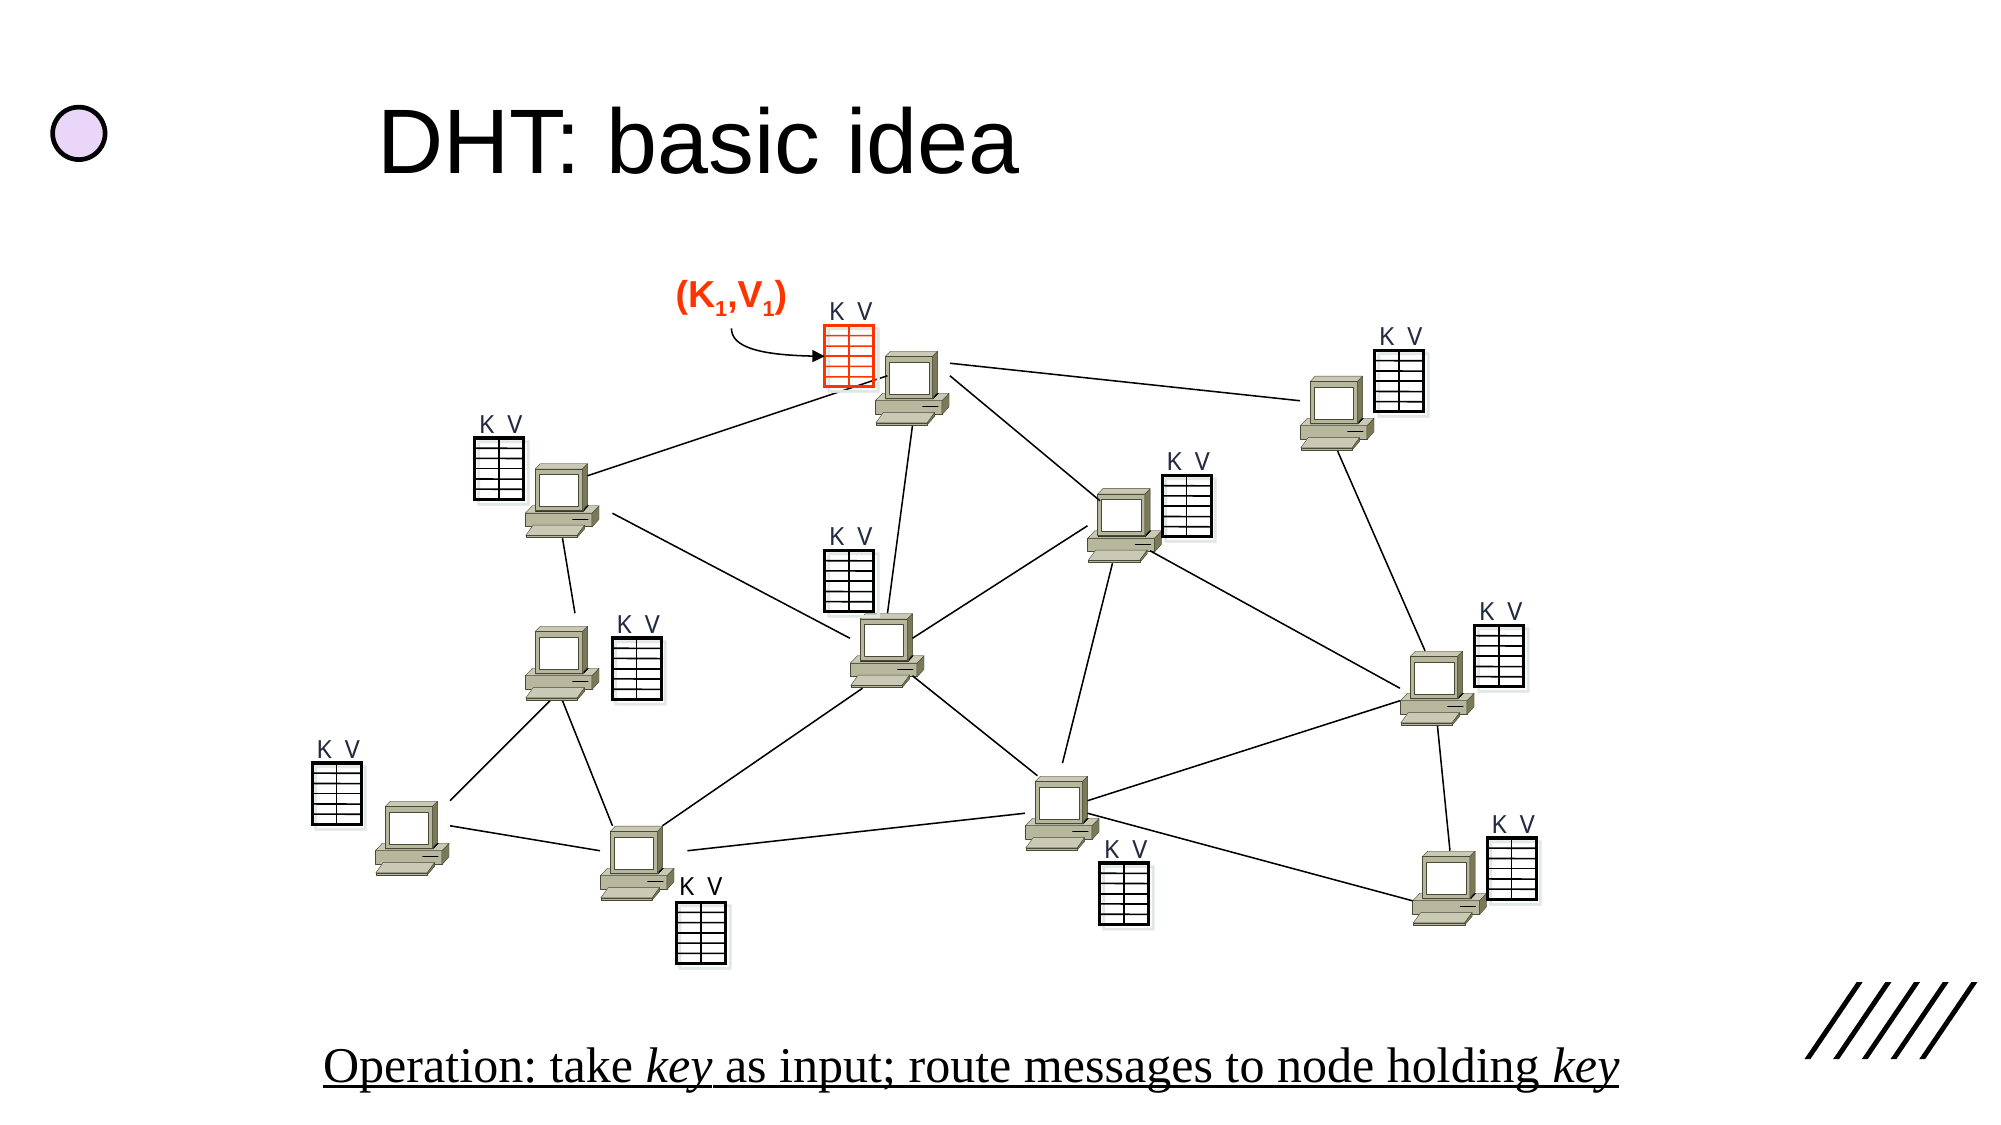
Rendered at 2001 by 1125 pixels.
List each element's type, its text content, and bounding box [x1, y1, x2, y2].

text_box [299, 262, 1552, 965]
text_box Operation: take key as input; route messages to node holding key [308, 1024, 1635, 1100]
title DHT: basic idea [362, 50, 1638, 238]
